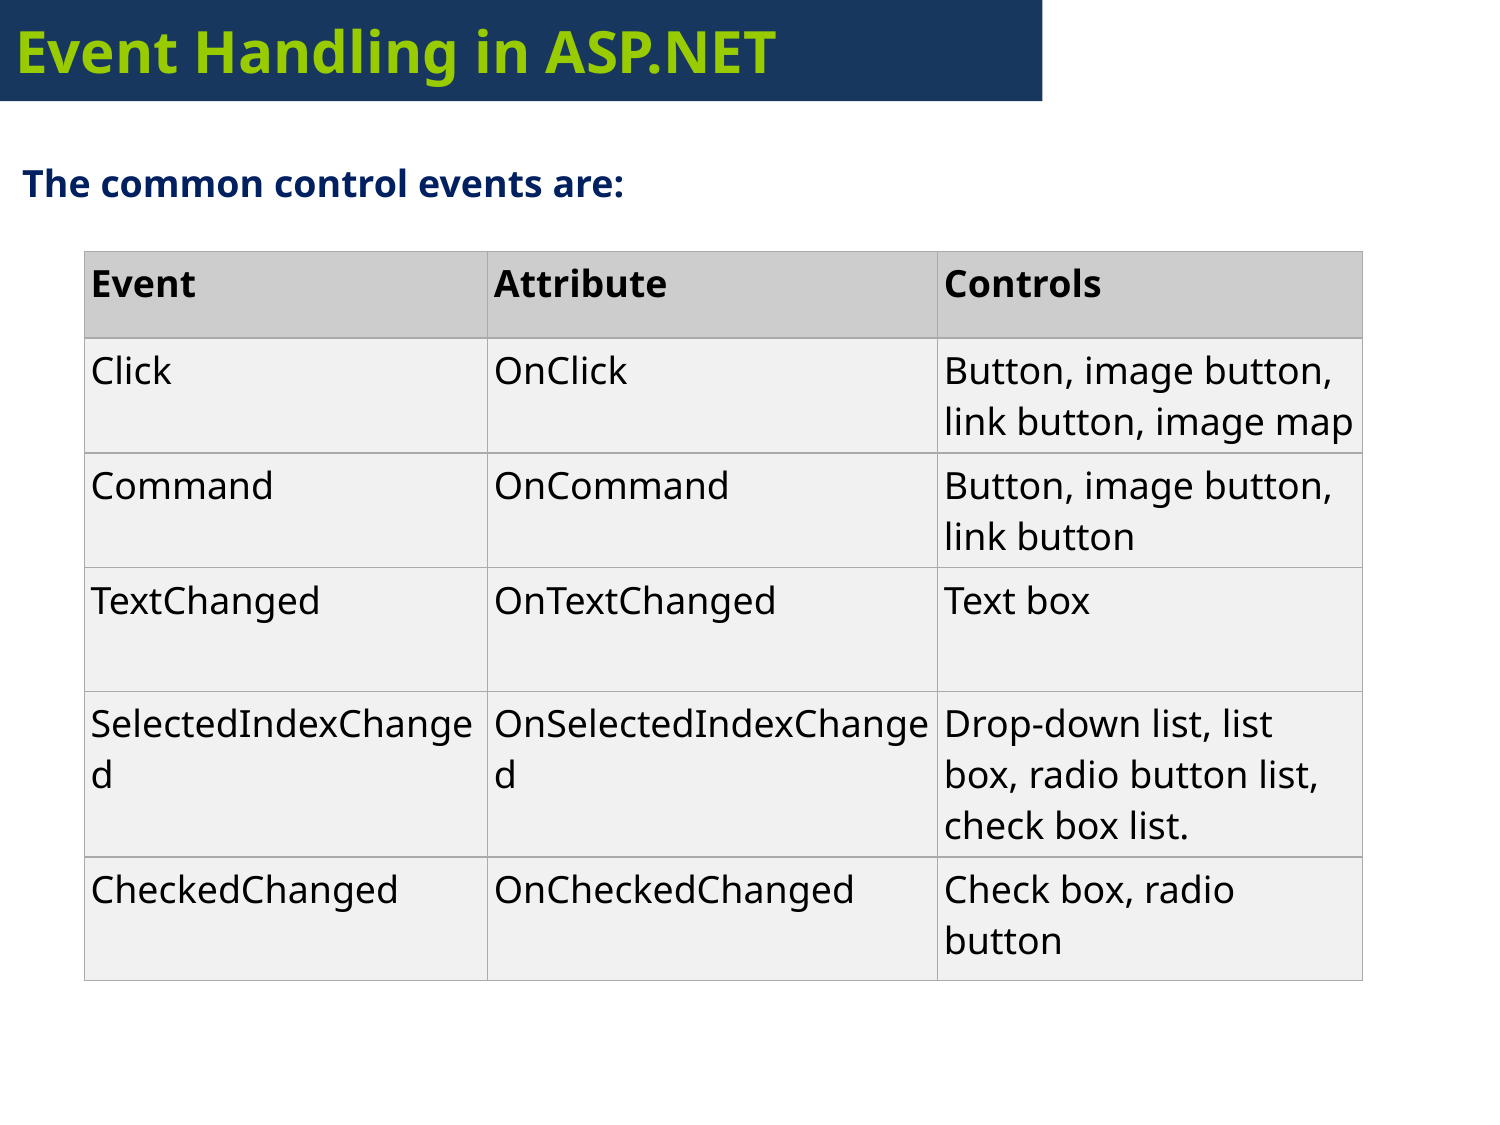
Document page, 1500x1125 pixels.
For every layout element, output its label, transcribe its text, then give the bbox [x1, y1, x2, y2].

table_cell OnSelectedIndexChanged [488, 692, 937, 856]
table_cell Button, image button, link button [938, 454, 1362, 567]
table_header Event [85, 252, 487, 337]
table_cell CheckedChanged [85, 858, 487, 980]
table_cell Drop-down list, list box, radio button list, check box list. [938, 692, 1362, 856]
table_cell Check box, radio button [938, 858, 1362, 980]
title Event Handling in ASP.NET [0, 0, 1043, 102]
table_header Controls [938, 252, 1362, 337]
table_header Attribute [488, 252, 937, 337]
table_cell Click [85, 339, 487, 452]
table_cell TextChanged [85, 568, 487, 691]
table_cell OnCommand [488, 454, 937, 567]
list The common control events are: [7, 99, 1489, 250]
table_cell Button, image button, link button, image map [938, 339, 1362, 452]
table_cell OnClick [488, 339, 937, 452]
table_cell OnCheckedChanged [488, 858, 937, 980]
table_cell SelectedIndexChanged [85, 692, 487, 856]
table_cell Text box [938, 568, 1362, 691]
table_cell Command [85, 454, 487, 567]
table_cell OnTextChanged [488, 568, 937, 691]
